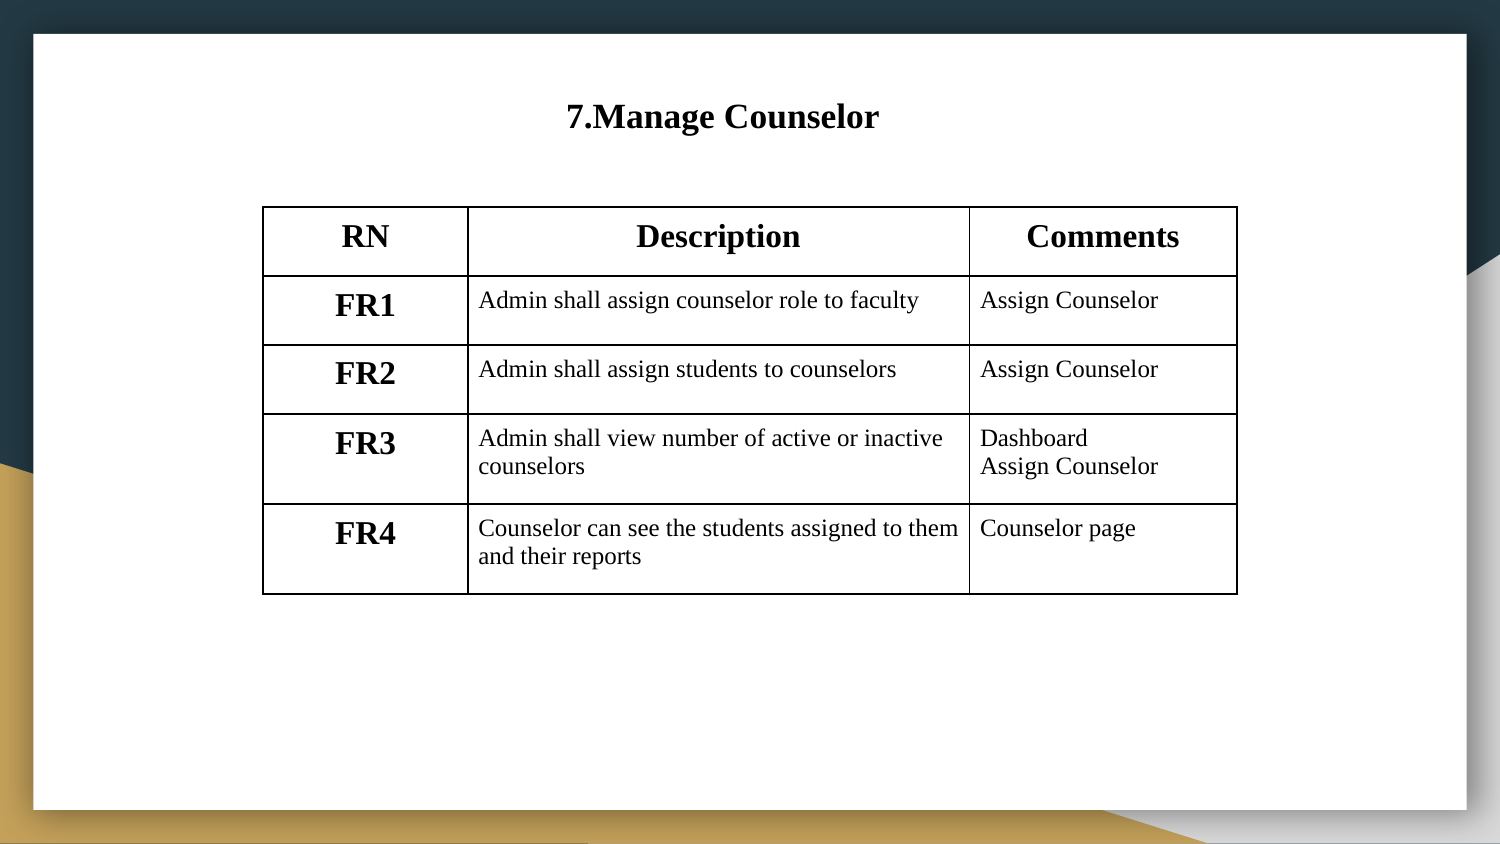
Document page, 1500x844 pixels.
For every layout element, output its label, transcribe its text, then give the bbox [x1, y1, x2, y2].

table_cell Admin shall view number of active or inactive counselors [469, 415, 969, 503]
table_header Comments [970, 208, 1236, 275]
table_cell Assign Counselor [970, 346, 1236, 413]
table_cell FR4 [264, 505, 467, 593]
table_cell Admin shall assign counselor role to faculty [469, 277, 969, 344]
table_cell FR1 [264, 277, 467, 344]
table_cell Assign Counselor [970, 277, 1236, 344]
table_header RN [264, 208, 467, 275]
table_cell FR3 [264, 415, 467, 503]
table_cell Counselor can see the students assigned to them and their reports [469, 505, 969, 593]
table_cell FR2 [264, 346, 467, 413]
title 7.Manage Counselor [176, 56, 1283, 112]
table_cell Admin shall assign students to counselors [469, 346, 969, 413]
table_cell Counselor page [970, 505, 1236, 593]
table_cell Dashboard Assign Counselor [970, 415, 1236, 503]
table_header Description [469, 208, 969, 275]
